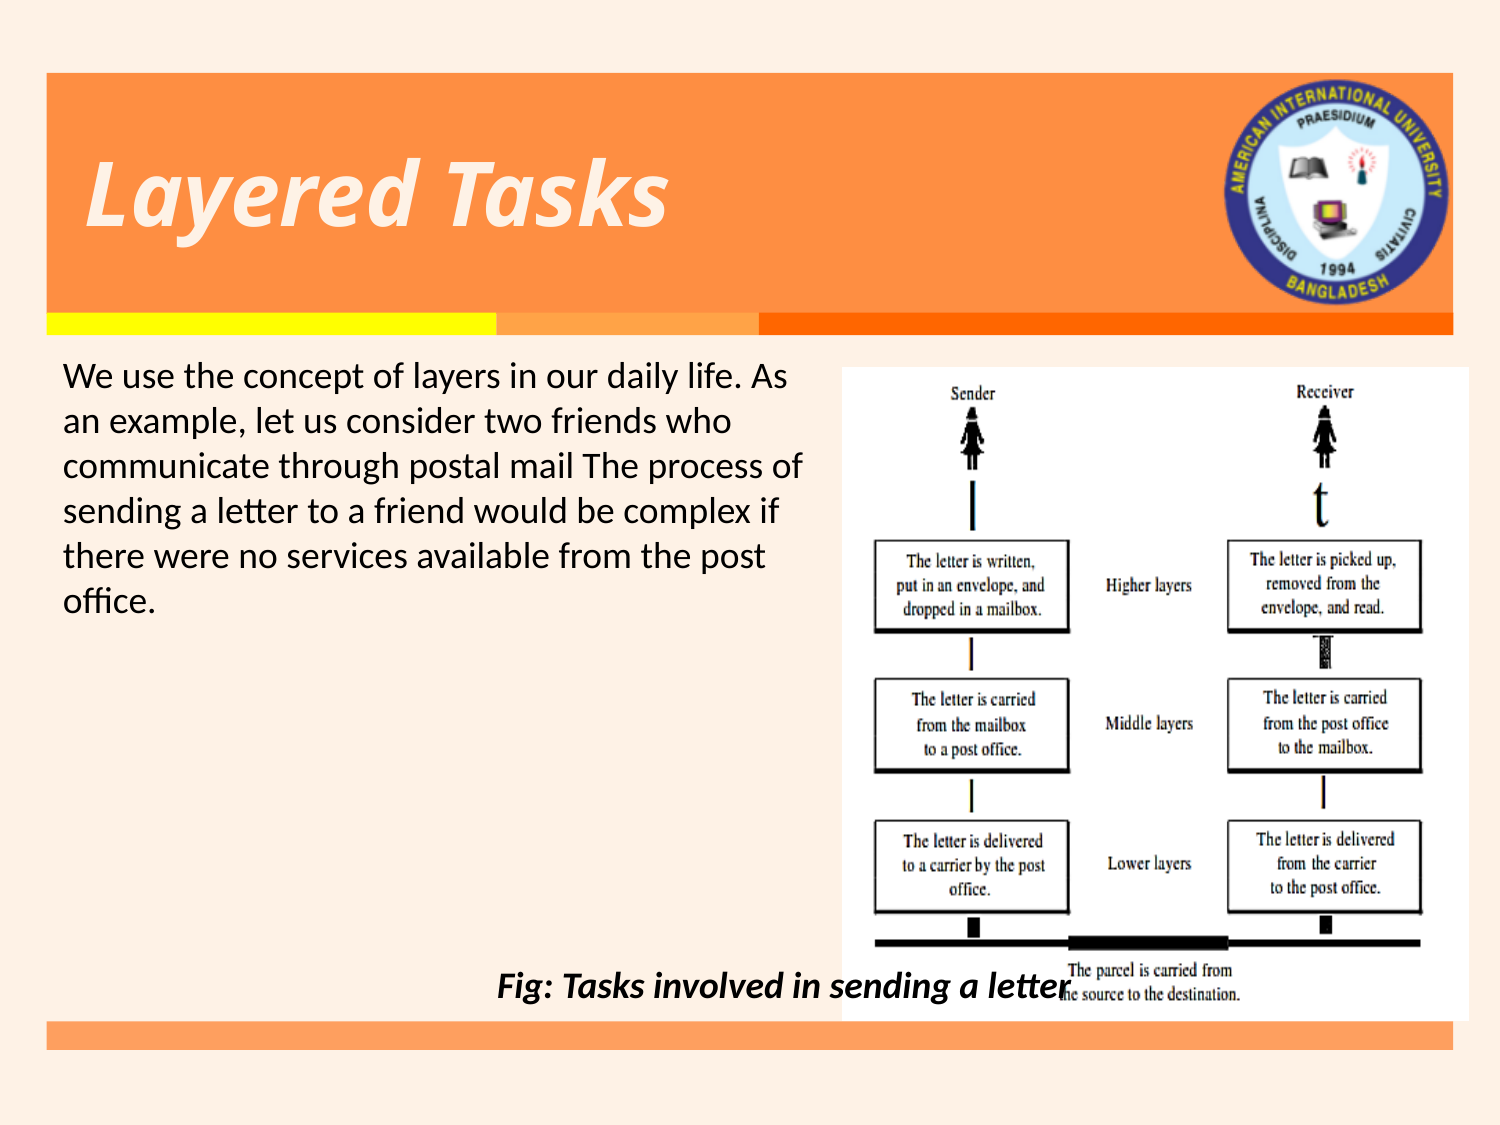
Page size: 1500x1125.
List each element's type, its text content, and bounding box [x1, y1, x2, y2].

subtitle We use the concept of layers in our daily life. As an example, let us consider two friends who communicate through postal mail The process of sending a letter to a friend would be complex if there were no services available from the post office. [47, 343, 843, 706]
picture [841, 367, 1469, 1021]
picture [1220, 75, 1454, 310]
text_box Fig: Tasks involved in sending a letter [482, 953, 828, 1014]
title Layered Tasks [69, 73, 1351, 253]
